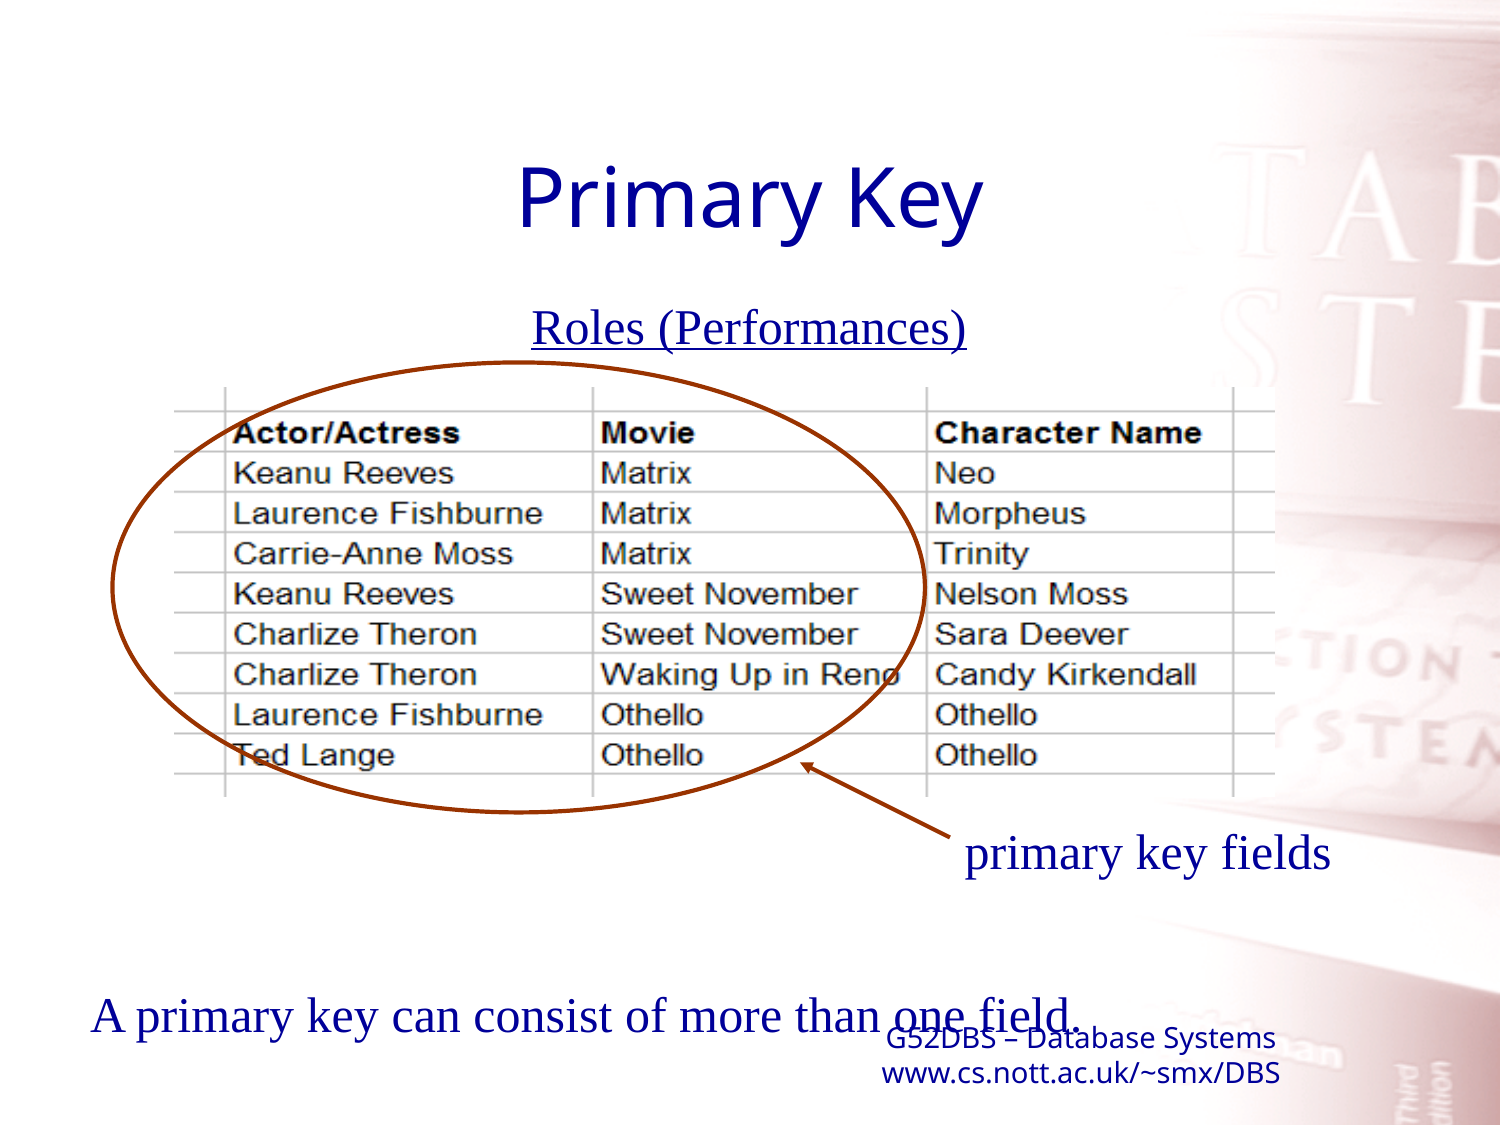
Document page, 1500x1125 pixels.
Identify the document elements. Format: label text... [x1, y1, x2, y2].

text_box [415, 805, 623, 813]
text_box A primary key can consist of more than one field. [75, 974, 1099, 1050]
text_box [112, 472, 169, 702]
text_box Roles (Performances) [516, 287, 982, 363]
text_box primary key fields [949, 812, 1347, 888]
title Primary Key [112, 99, 1388, 288]
picture [174, 387, 1276, 797]
text_box [341, 362, 697, 385]
